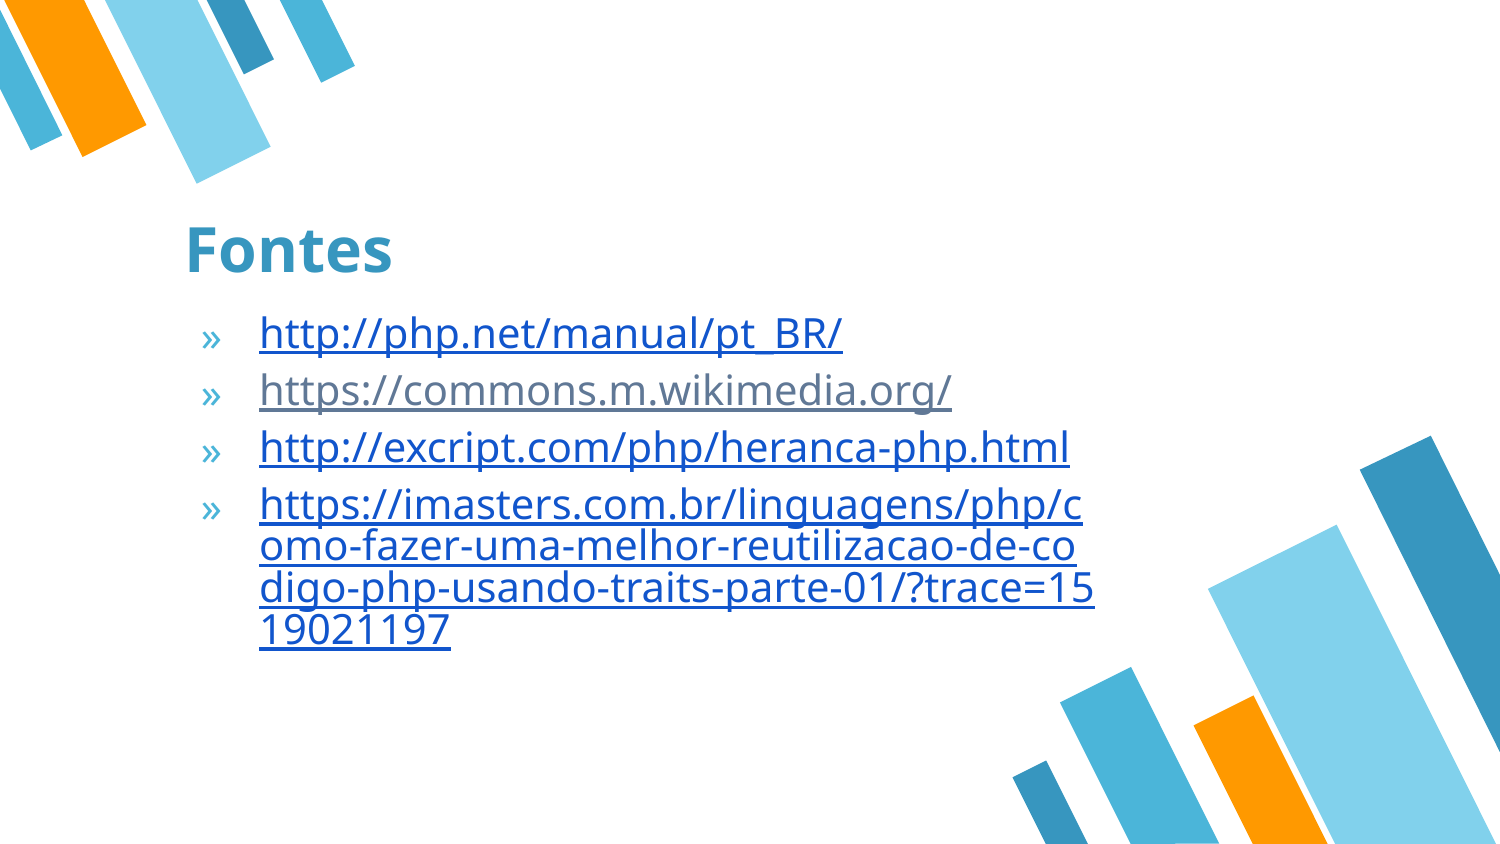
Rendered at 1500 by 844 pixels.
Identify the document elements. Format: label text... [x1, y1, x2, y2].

title Fontes [169, 188, 1115, 291]
list http://php.net/manual/pt_BR/ https://commons.m.wikimedia.org/ http://excript.com/php/heranca-php.html https://imasters.com.br/linguagens/php/como-fazer-uma-melhor-reutilizacao-de-codigo-php-usando-traits-parte-01/?trace=1519021197 [169, 291, 1115, 706]
